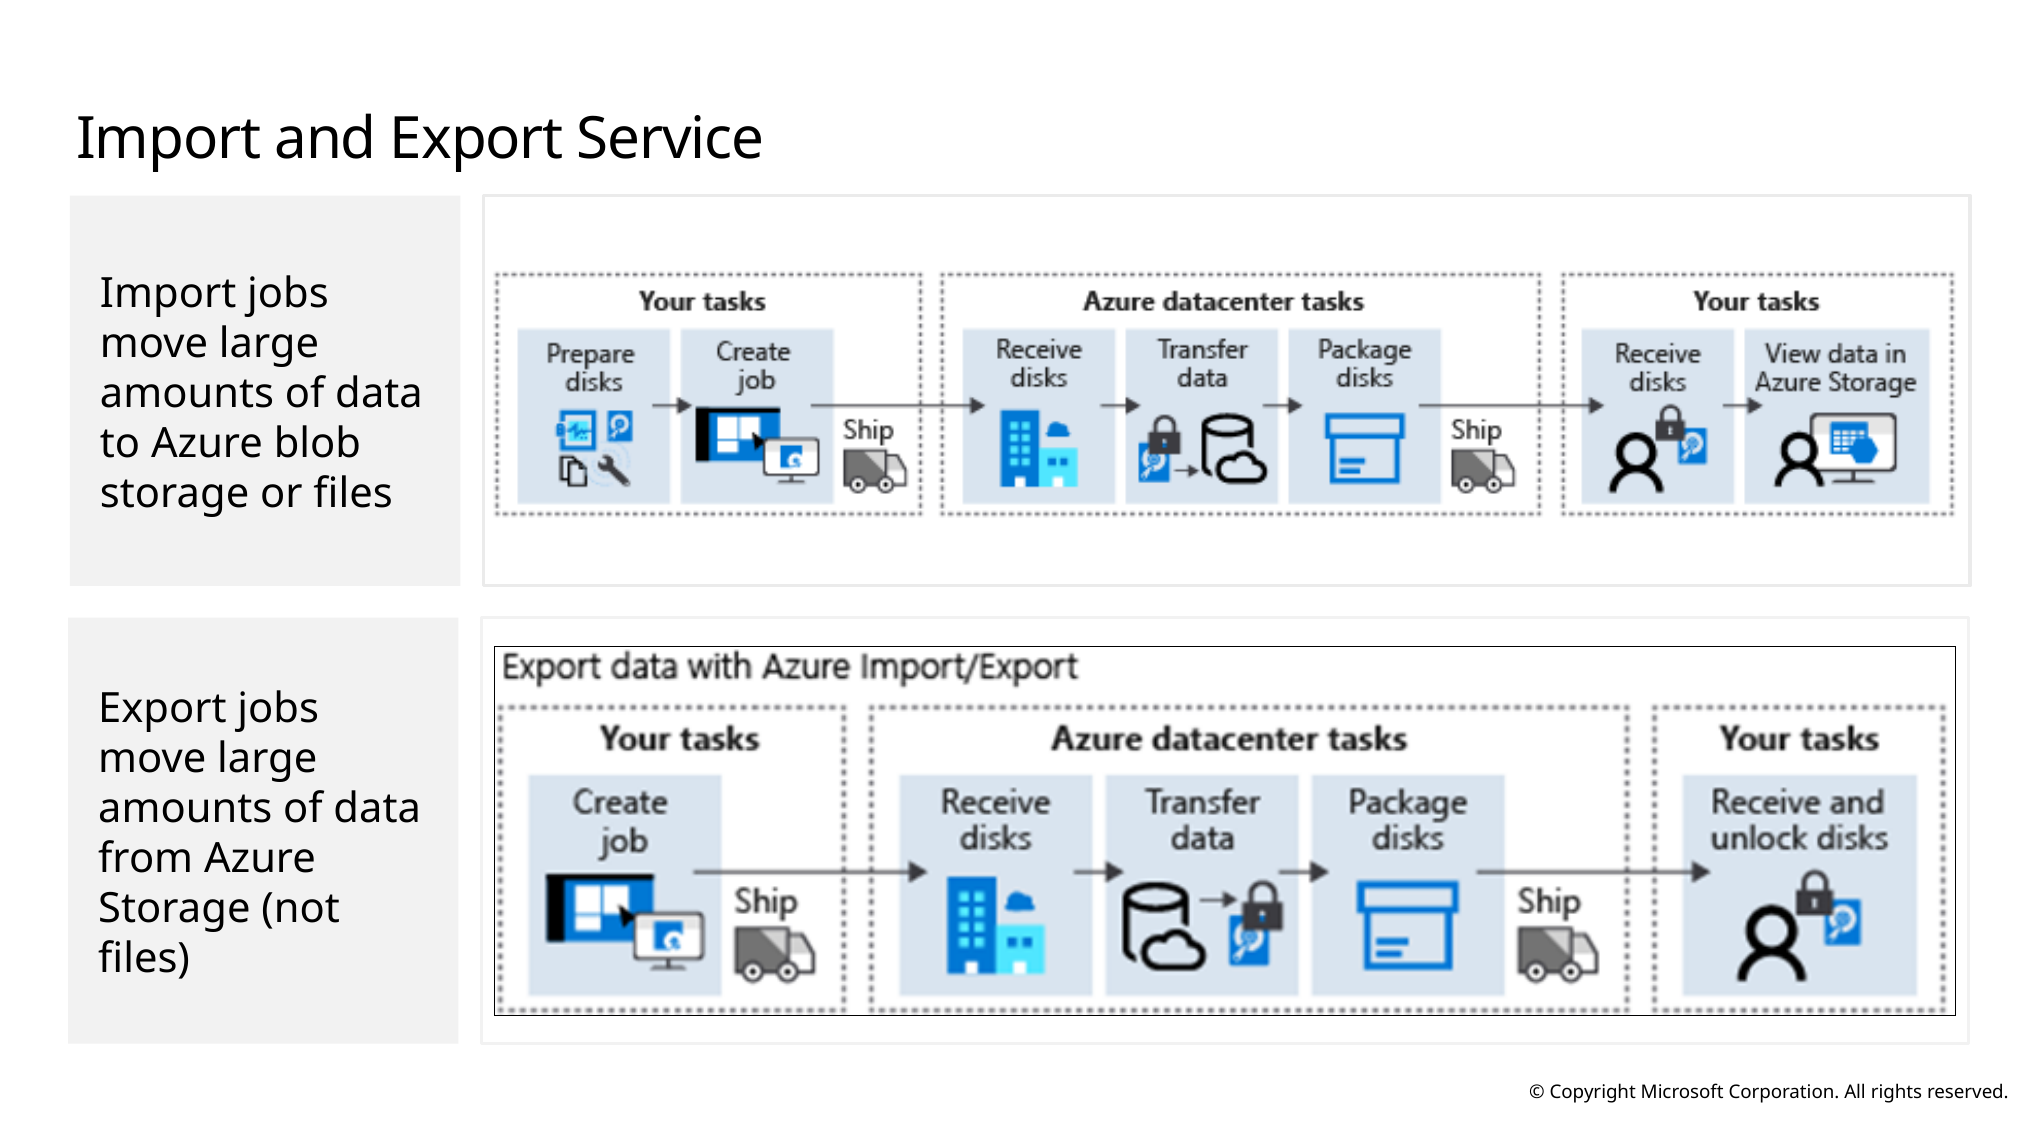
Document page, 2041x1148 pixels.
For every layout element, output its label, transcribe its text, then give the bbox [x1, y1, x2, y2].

text_box Import jobs move large amounts of data to Azure blob storage or files [69, 195, 461, 586]
text_box [481, 617, 1969, 1044]
text_box [483, 195, 1971, 587]
title Import and Export Service [76, 103, 1969, 172]
picture [490, 261, 1958, 520]
text_box Export jobs move large amounts of data from Azure Storage (not files) [68, 617, 459, 1044]
picture [493, 646, 1956, 1016]
